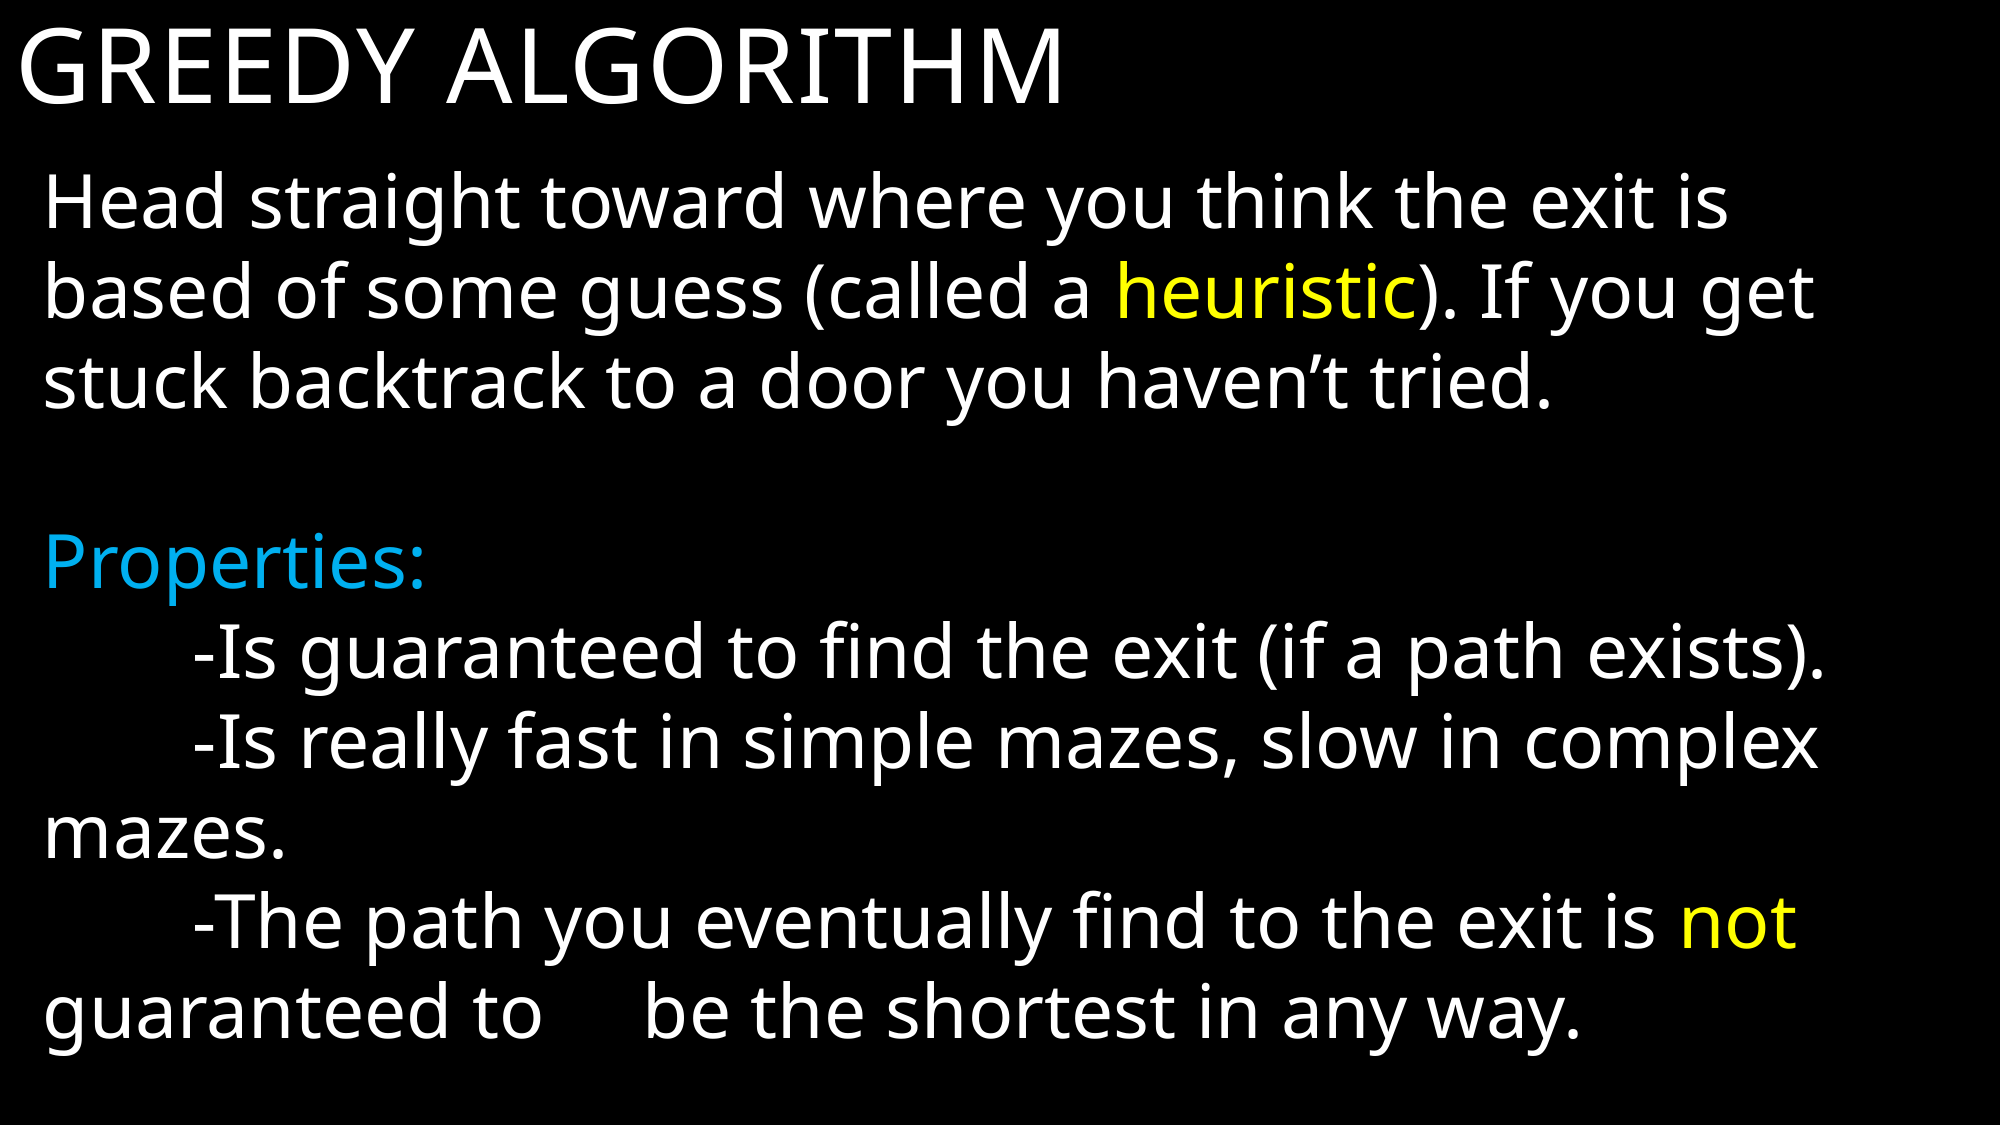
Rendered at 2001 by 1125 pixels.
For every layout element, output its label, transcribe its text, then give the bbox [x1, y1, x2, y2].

text_box Head straight toward where you think the exit is based of some guess (called a heuristic). If you get stuck backtrack to a door you haven’t tried. Properties: -Is guaranteed to find the exit (if a path exists). -Is really fast in simple mazes, slow in complex mazes. -The path you eventually find to the exit is not guaranteed to be the shortest in any way. [28, 146, 1973, 1062]
title Greedy algorithm [0, 0, 1595, 147]
